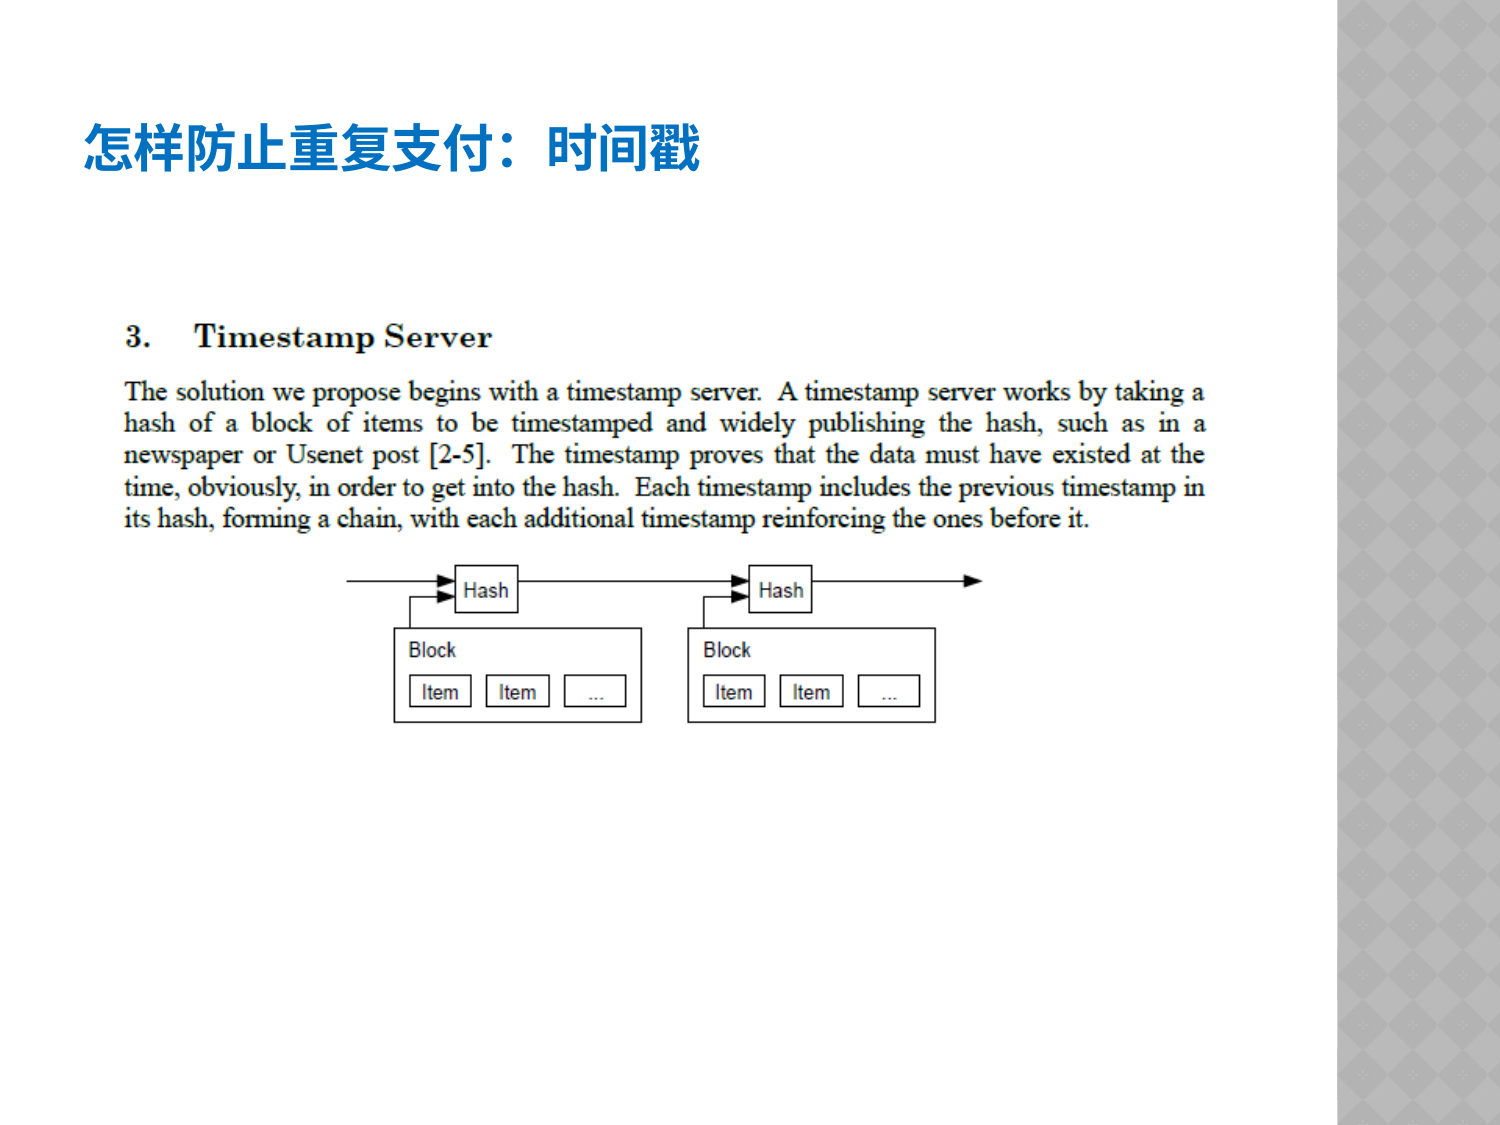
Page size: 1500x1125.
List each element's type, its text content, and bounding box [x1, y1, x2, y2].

title 怎样防止重复支付：时间戳 [75, 52, 1263, 240]
picture [99, 302, 1242, 789]
